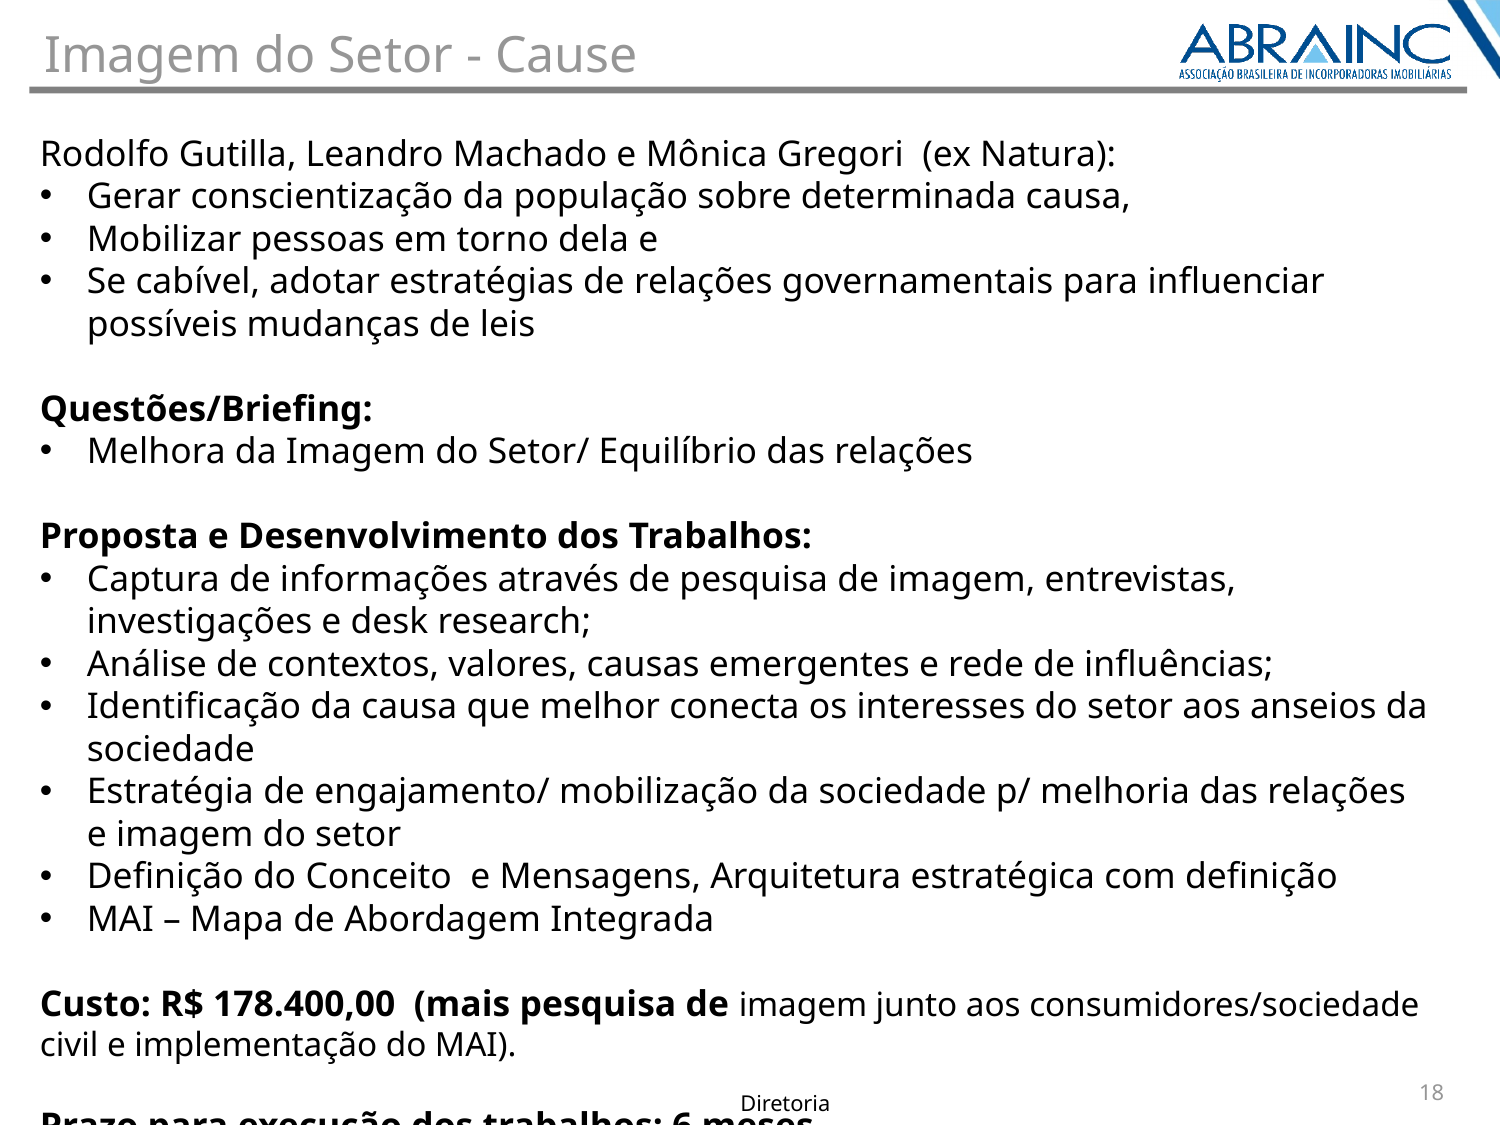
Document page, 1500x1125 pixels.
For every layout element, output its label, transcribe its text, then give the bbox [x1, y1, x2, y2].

text_box Rodolfo Gutilla, Leandro Machado e Mônica Gregori (ex Natura): Gerar conscientização da população sobre determinada causa, Mobilizar pessoas em torno dela e Se cabível, adotar estratégias de relações governamentais para influenciar possíveis mudanças de leis Questões/Briefing: Melhora da Imagem do Setor/ Equilíbrio das relações Proposta e Desenvolvimento dos Trabalhos: Captura de informações através de pesquisa de imagem, entrevistas, investigações e desk research; Análise de contextos, valores, causas emergentes e rede de influências; Identificação da causa que melhor conecta os interesses do setor aos anseios da sociedade Estratégia de engajamento/ mobilização da sociedade p/ melhoria das relações e imagem do setor Definição do Conceito e Mensagens, Arquitetura estratégica com definição MAI – Mapa de Abordagem Integrada Custo: R$ 178.400,00 (mais pesquisa de imagem junto aos consumidores/sociedade civil e implementação do MAI). Prazo para execução dos trabalhos: 6 meses [29, 125, 1445, 1125]
text_box Imagem do Setor - Cause [29, 13, 1457, 90]
picture [1175, 0, 1500, 83]
text_box 18 [1198, 1070, 1459, 1114]
text_box Diretoria [655, 1081, 916, 1125]
